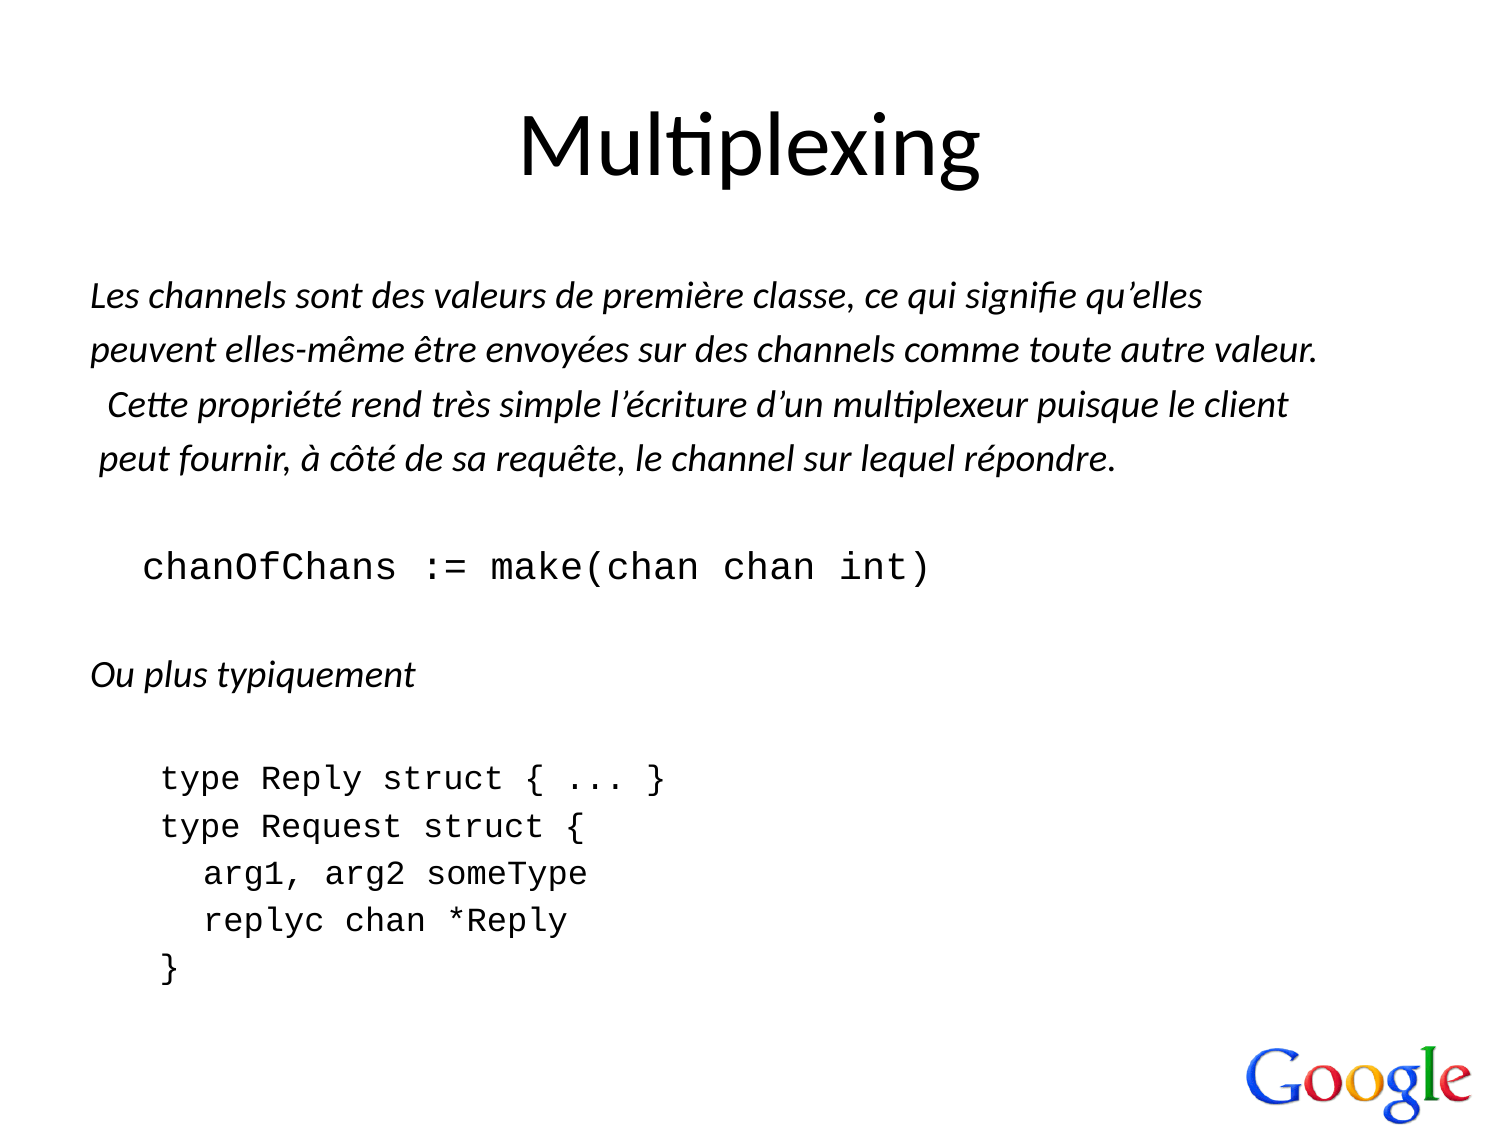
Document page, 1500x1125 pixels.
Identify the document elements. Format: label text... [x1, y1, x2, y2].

picture [1246, 1046, 1473, 1125]
title Multiplexing [75, 45, 1425, 233]
list Les channels sont des valeurs de première classe, ce qui signifie qu’elles peuvent elles-même être envoyées sur des channels comme toute autre valeur. Cette propriété rend très simple l’écriture d’un multiplexeur puisque le client peut fournir, à côté de sa requête, le channel sur lequel répondre. chanOfChans := make(chan chan int) Ou plus typiquement type Reply struct { ... } type Request struct { arg1, arg2 someType replyc chan *Reply } [75, 262, 1425, 1005]
